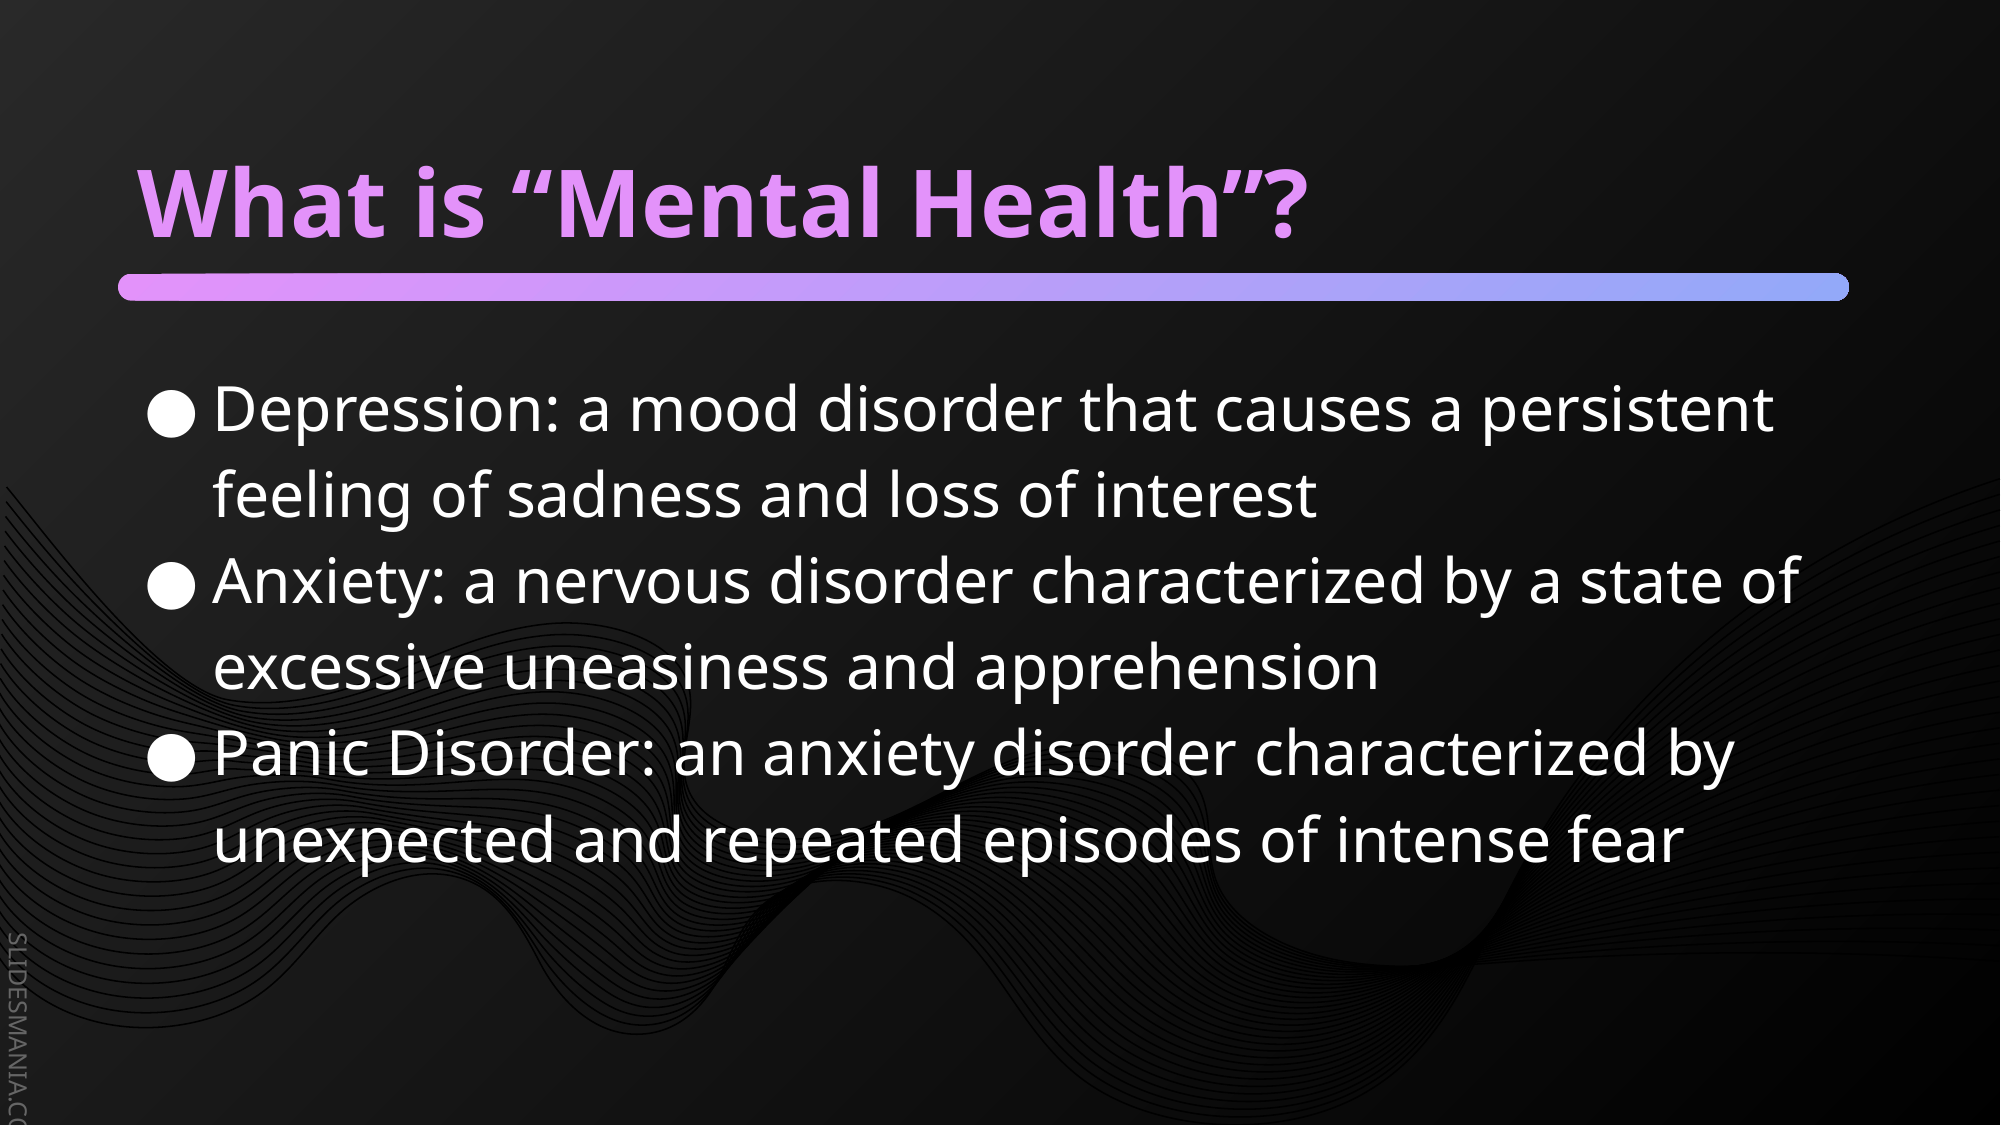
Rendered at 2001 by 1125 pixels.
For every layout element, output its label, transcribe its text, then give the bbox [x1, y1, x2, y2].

list Depression: a mood disorder that causes a persistent feeling of sadness and loss of interest Anxiety: a nervous disorder characterized by a state of excessive uneasiness and apprehension Panic Disorder: an anxiety disorder characterized by unexpected and repeated episodes of intense fear [117, 337, 1849, 967]
title What is “Mental Health”? [117, 123, 1849, 249]
text_box [117, 273, 1849, 301]
